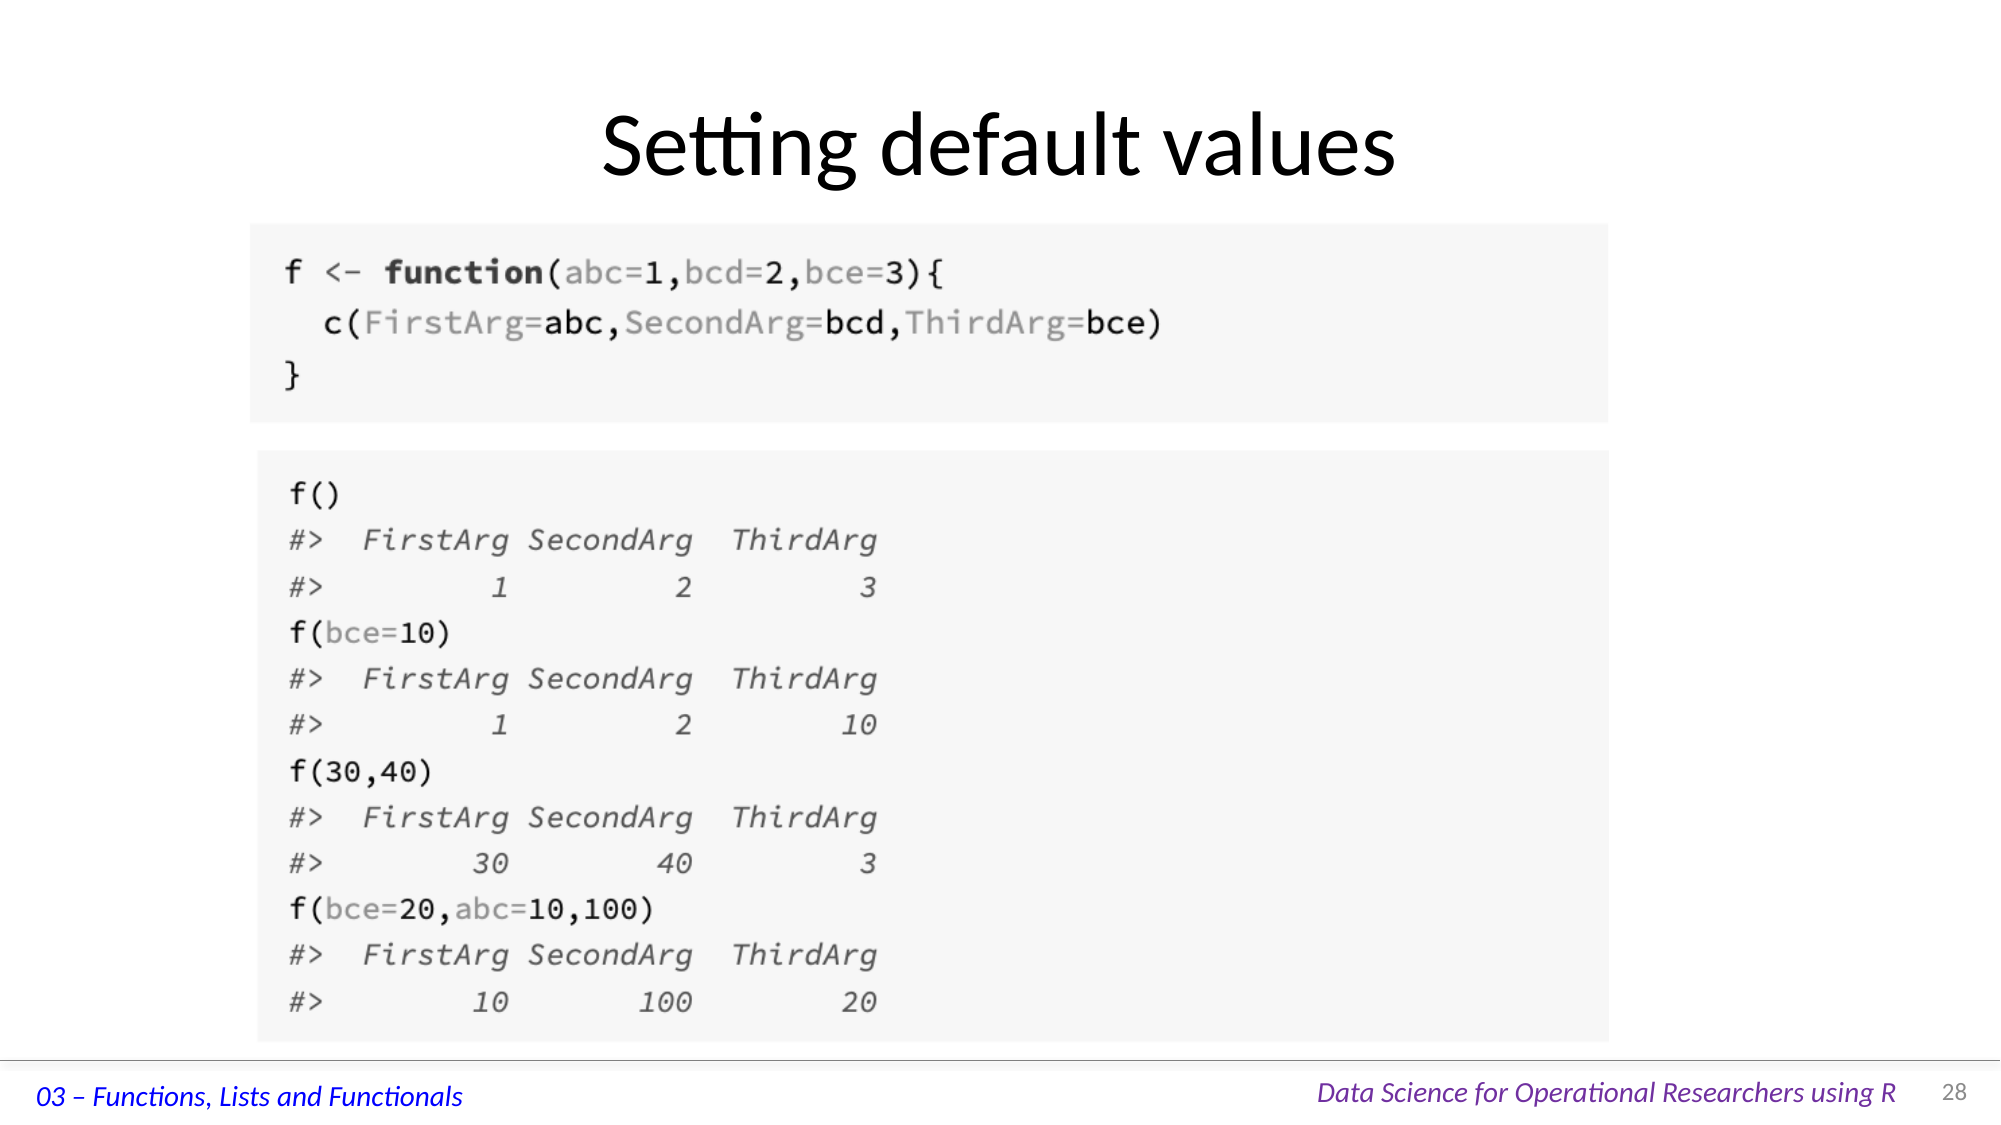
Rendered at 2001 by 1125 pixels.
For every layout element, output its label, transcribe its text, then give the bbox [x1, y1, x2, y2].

picture [249, 445, 1609, 1044]
picture [249, 216, 1609, 434]
title Setting default values [99, 45, 1900, 233]
slide_number 28 [1899, 1060, 1983, 1120]
